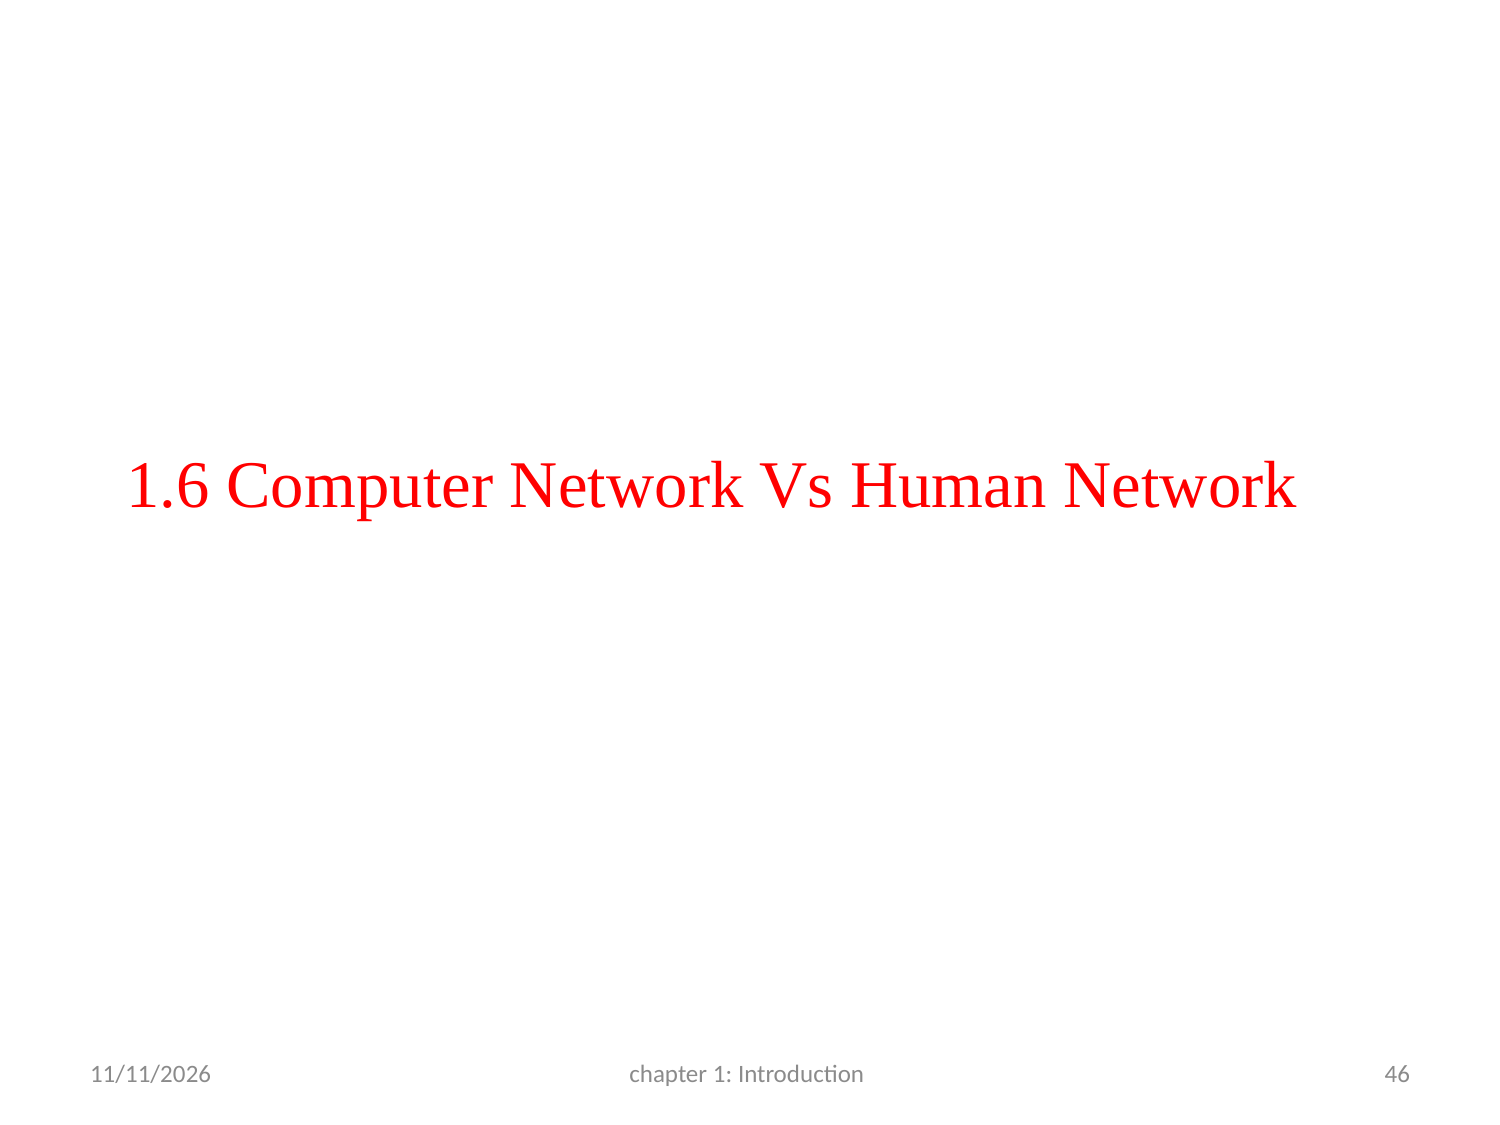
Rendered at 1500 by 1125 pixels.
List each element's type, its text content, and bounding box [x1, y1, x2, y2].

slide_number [75, 1042, 425, 1103]
footer chapter 1: Introduction [512, 1042, 988, 1103]
slide_number 46 [1074, 1042, 1425, 1103]
title 1.6 Computer Network Vs Human Network [50, 425, 1375, 538]
